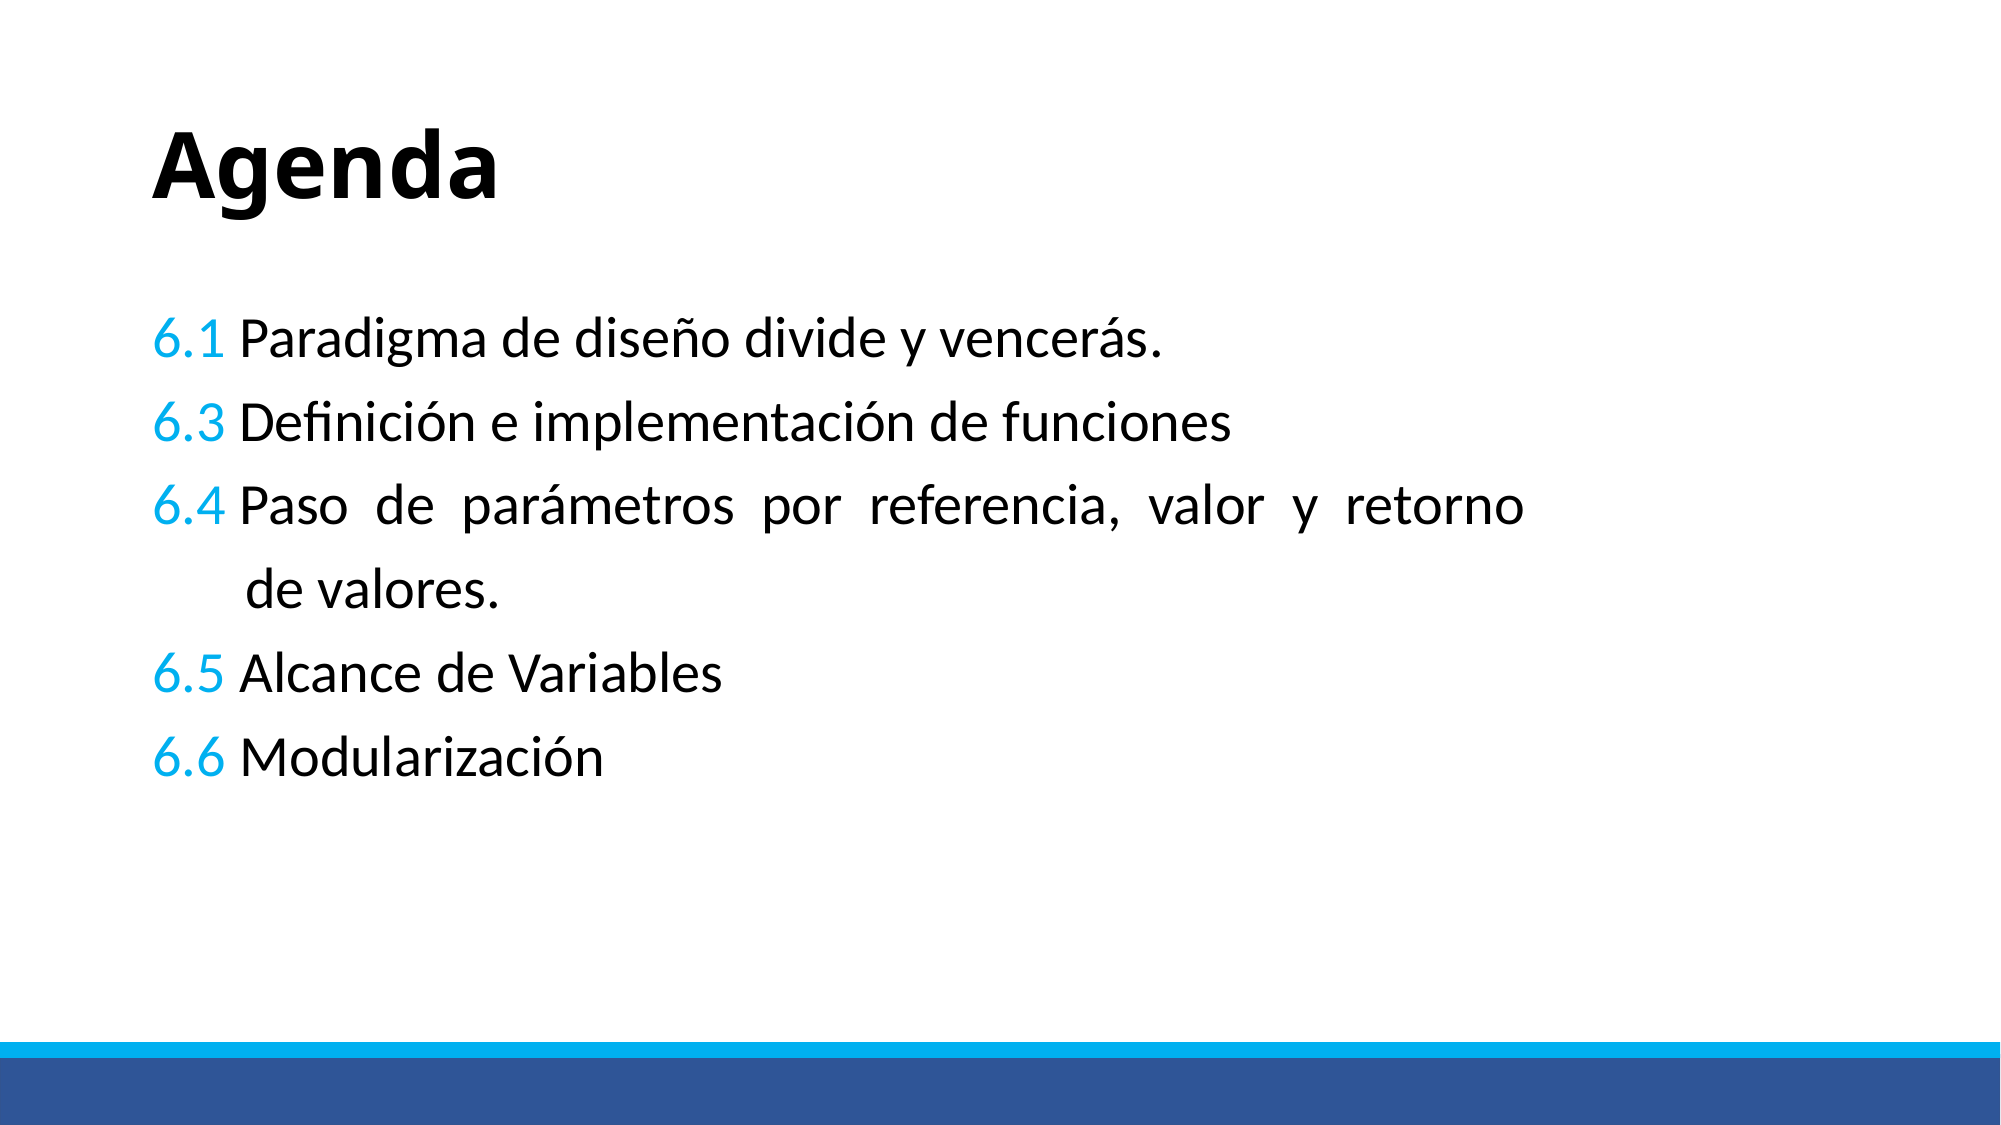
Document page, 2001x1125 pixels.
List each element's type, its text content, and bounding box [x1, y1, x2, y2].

list 6.1 Paradigma de diseño divide y vencerás. 6.3 Definición e implementación de funciones 6.4 Paso de parámetros por referencia, valor y retorno de valores. 6.5 Alcance de Variables 6.6 Modularización [137, 299, 1863, 1014]
title Agenda [137, 59, 1863, 278]
